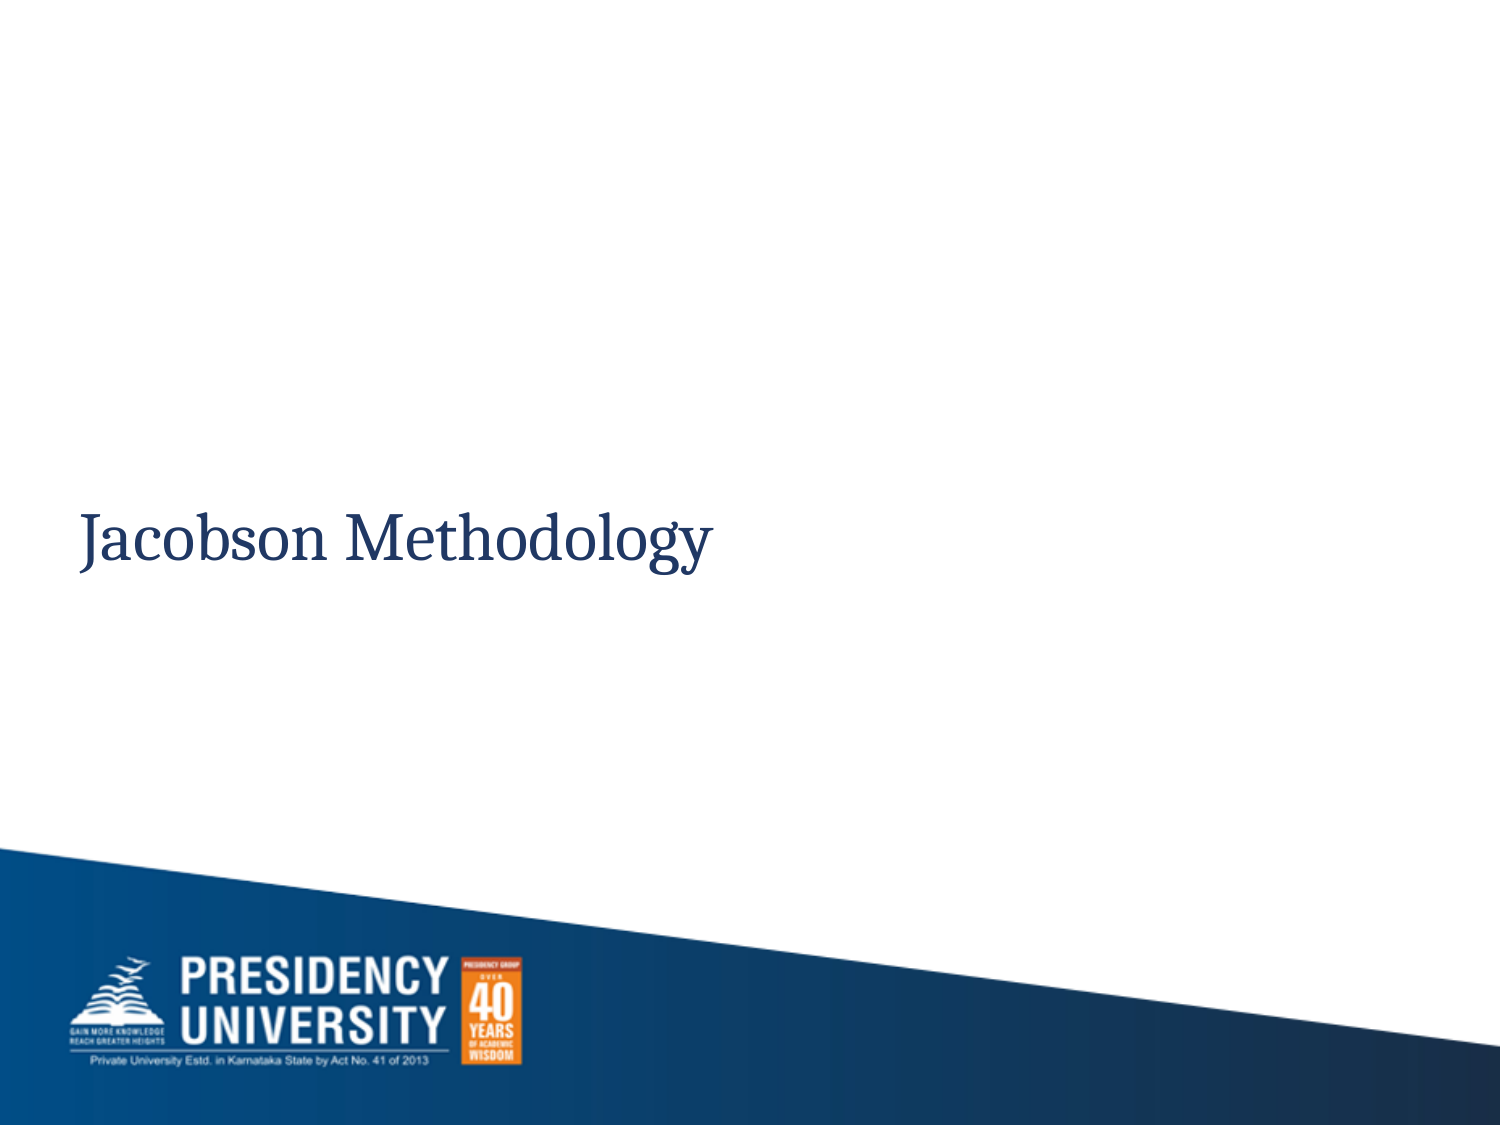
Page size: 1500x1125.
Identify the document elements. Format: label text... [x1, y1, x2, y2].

picture [0, 845, 1500, 1125]
title Jacobson Methodology [64, 444, 1415, 632]
